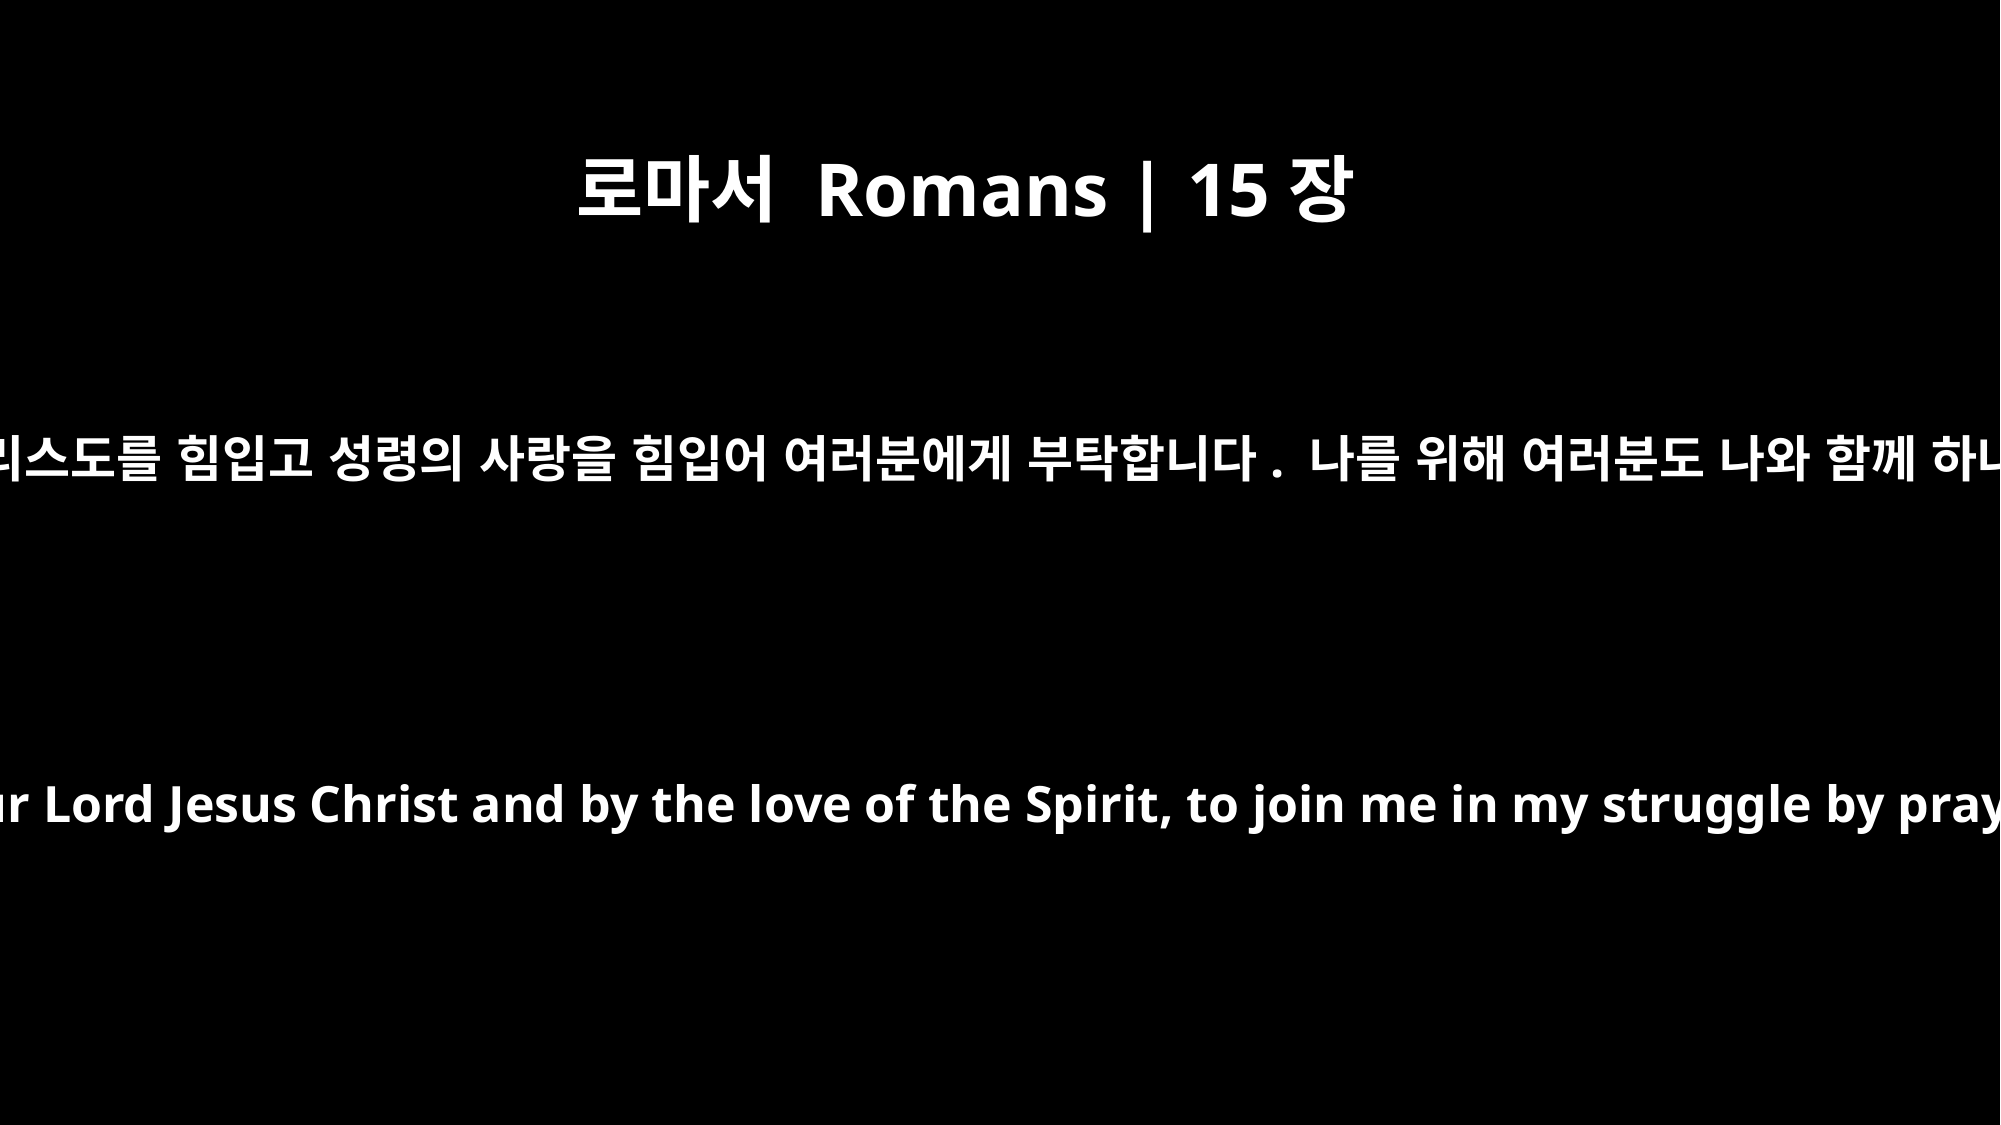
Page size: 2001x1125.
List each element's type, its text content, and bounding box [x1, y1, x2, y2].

text_box I urge you, brothers, by our Lord Jesus Christ and by the love of the Spirit, to join me in my struggle by praying to God for me. [0, 764, 2000, 840]
text_box 30 형제들이여, 내가 우리 주 예수 그리스도를 힘입고 성령의 사랑을 힘입어 여러분에게 부탁합니다. 나를 위해 여러분도 나와 함께 하나님께 열심히 기도해 주십시오. [0, 359, 2000, 495]
text_box 로마서 Romans | 15장 [561, 136, 1371, 239]
